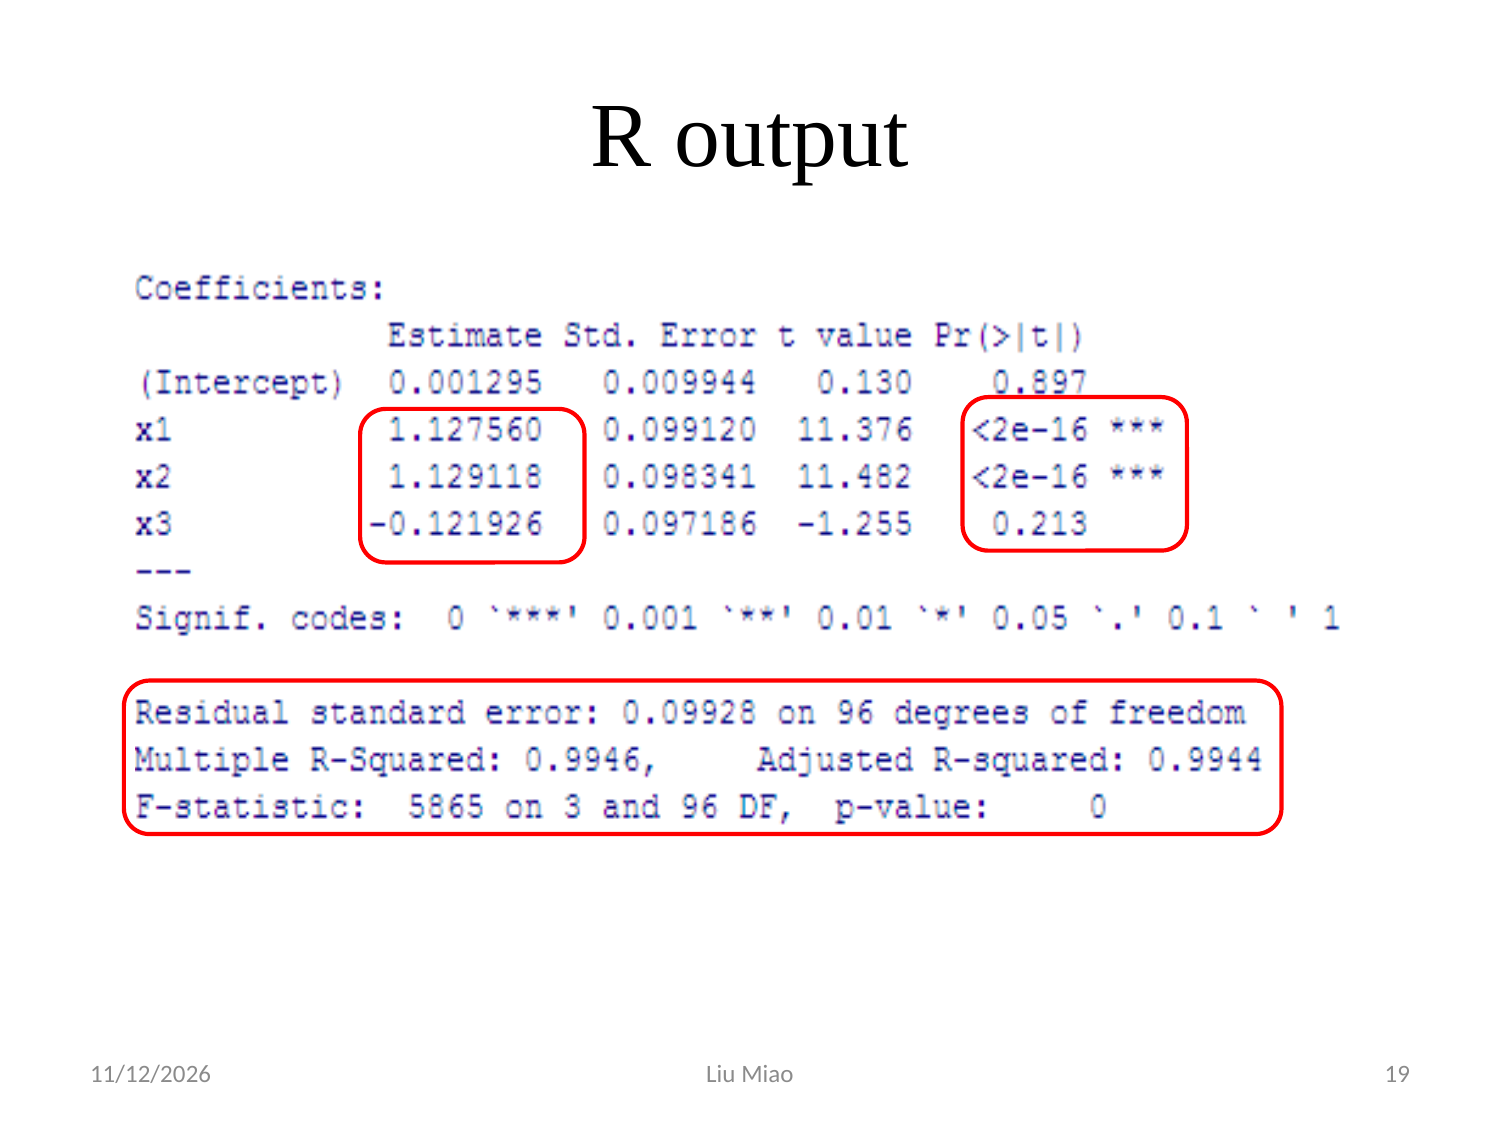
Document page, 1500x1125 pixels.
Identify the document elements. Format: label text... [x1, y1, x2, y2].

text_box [135, 252, 1352, 866]
footer Liu Miao [512, 1042, 988, 1103]
text_box R output [74, 67, 1425, 256]
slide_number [75, 1042, 425, 1103]
text_box [121, 686, 130, 829]
slide_number 19 [1074, 1042, 1425, 1103]
